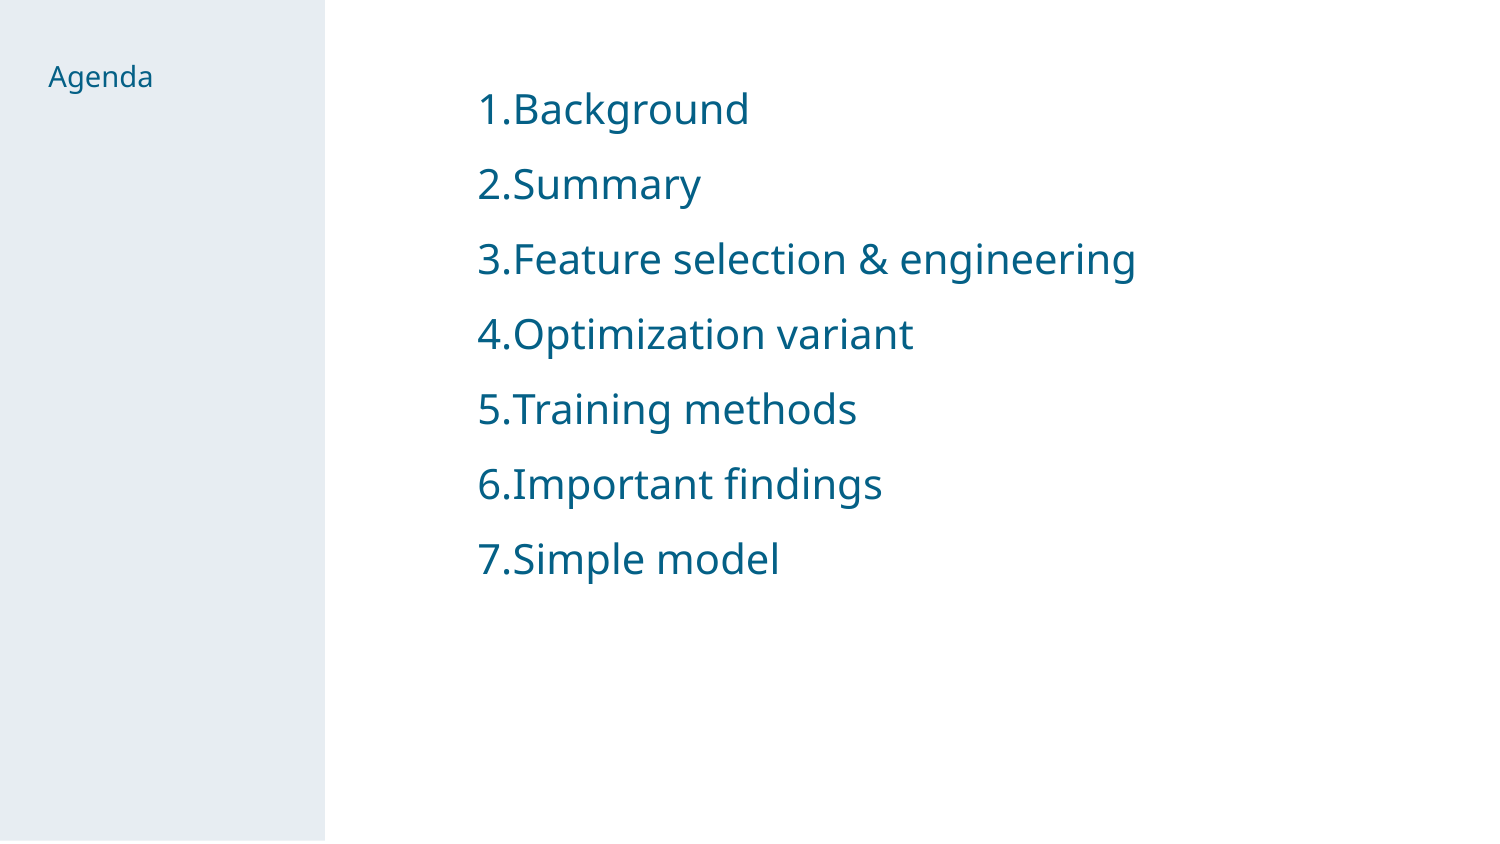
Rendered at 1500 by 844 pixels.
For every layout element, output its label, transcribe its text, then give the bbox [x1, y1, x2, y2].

text_box [0, 0, 325, 841]
text_box Background Summary Feature selection & engineering Optimization variant Training methods Important findings Simple model [462, 50, 1400, 566]
text_box Agenda [33, 50, 292, 101]
